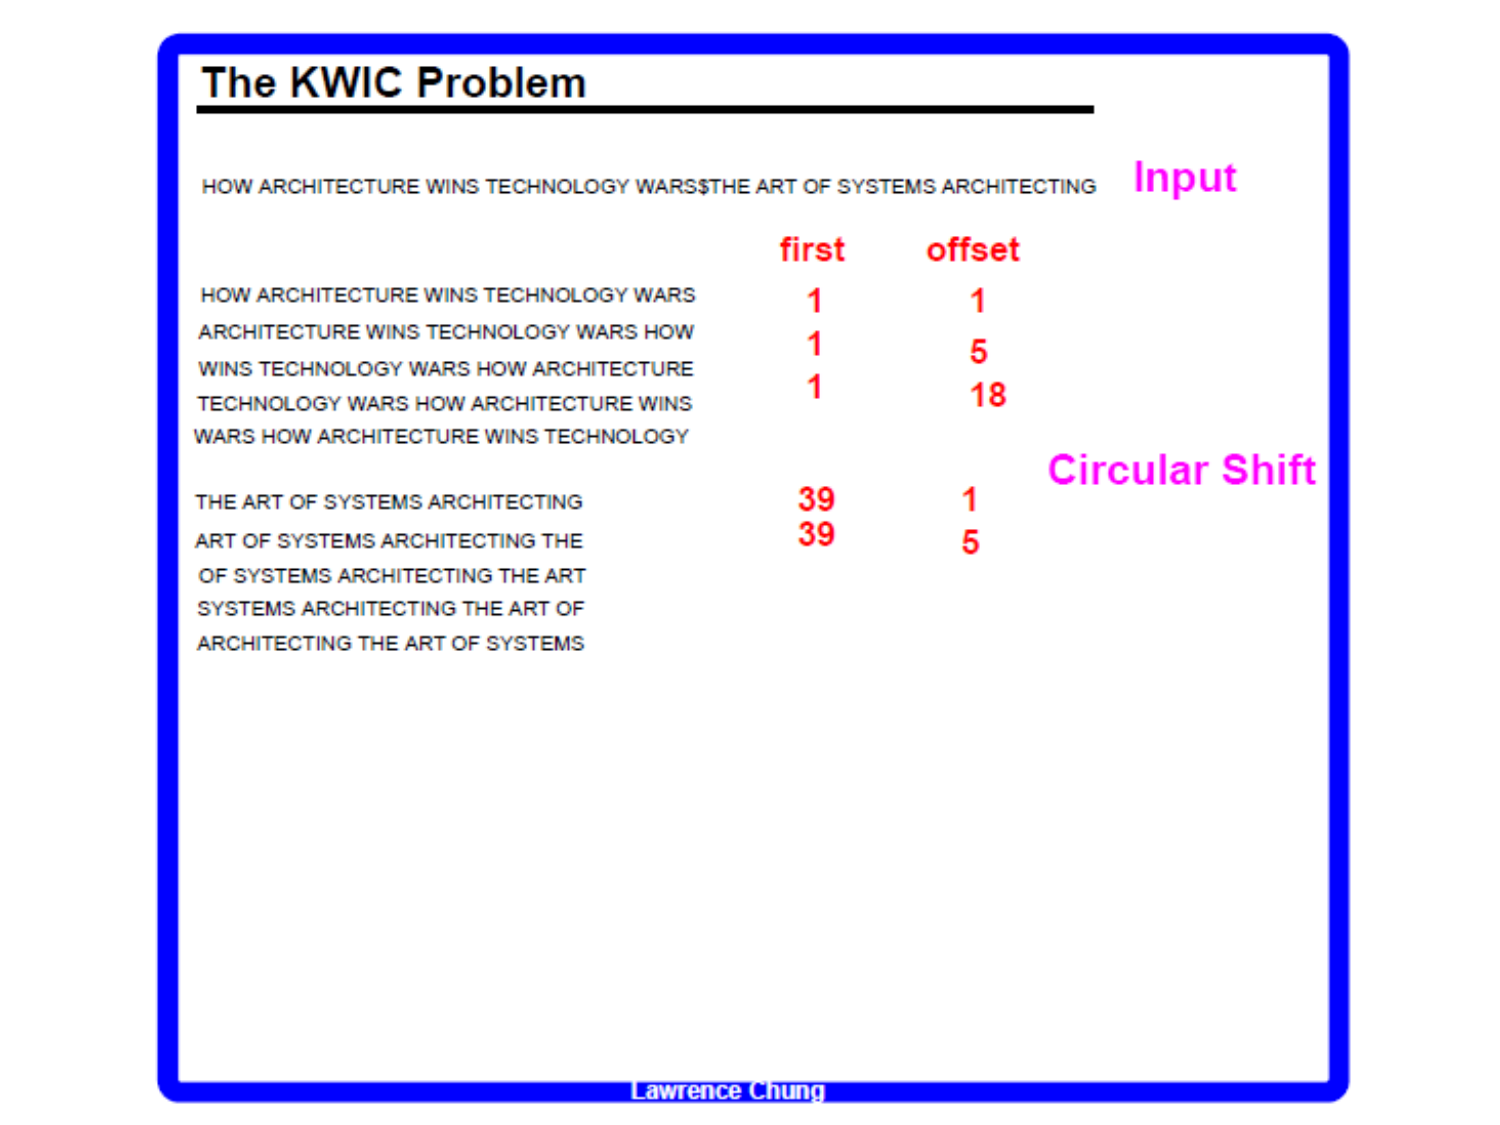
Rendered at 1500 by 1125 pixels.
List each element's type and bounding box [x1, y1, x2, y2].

picture [152, 24, 1363, 1114]
